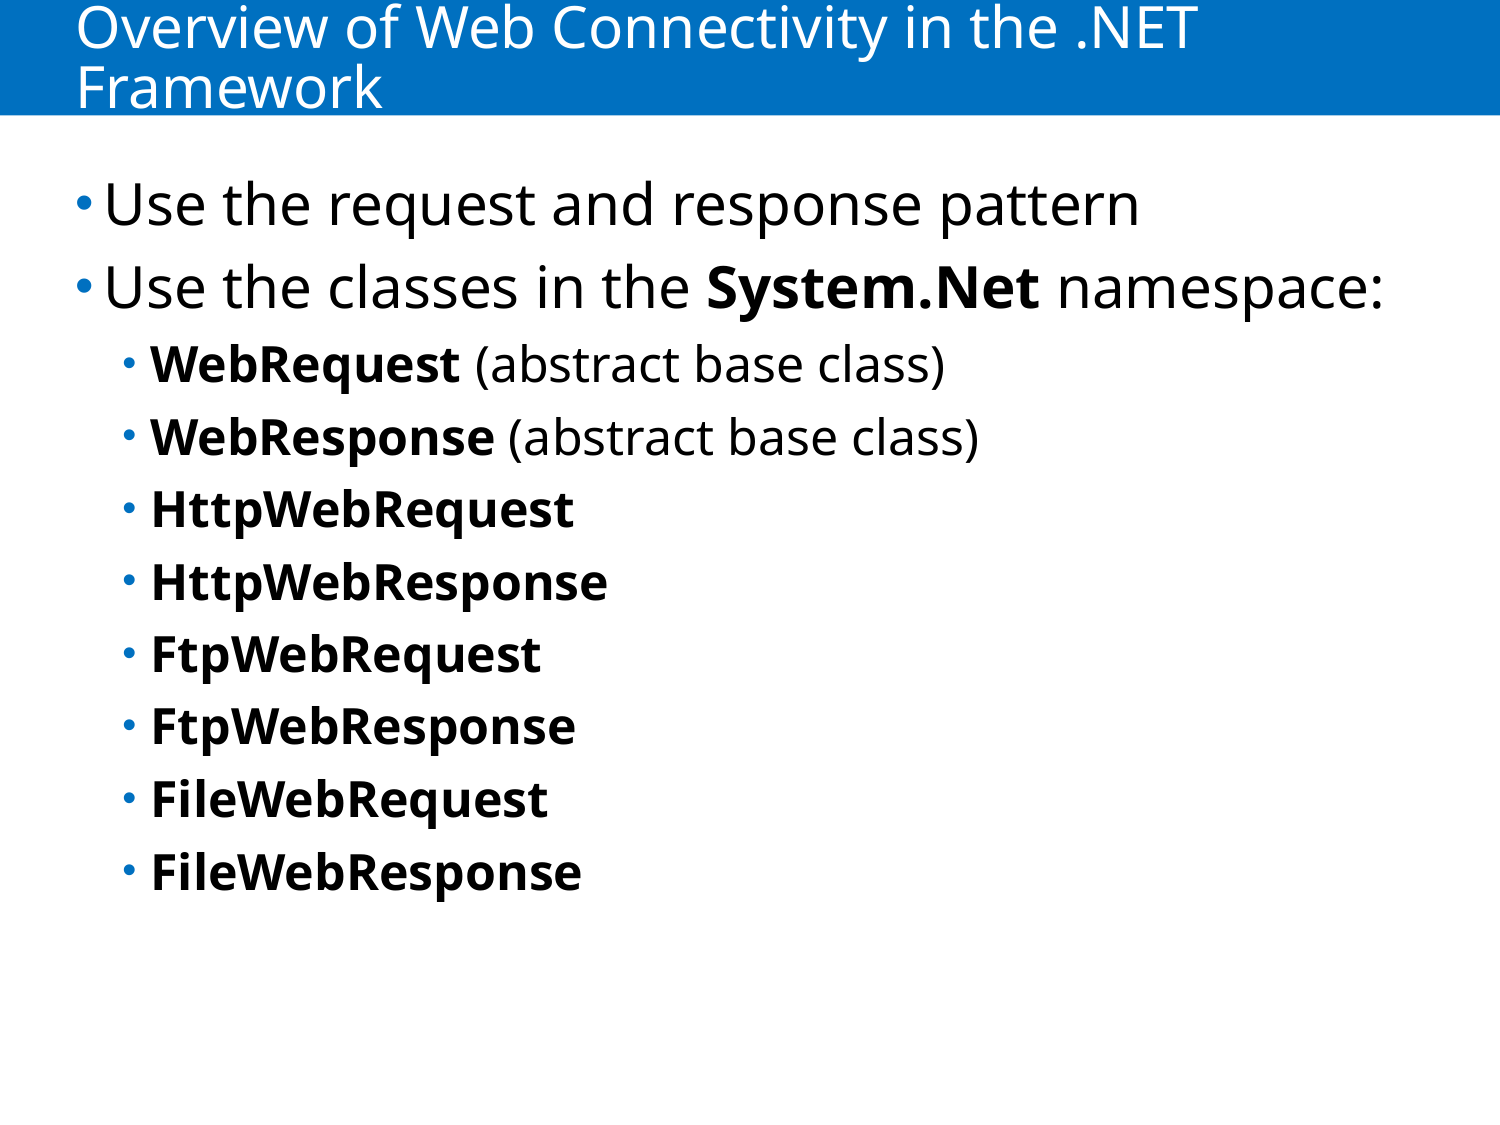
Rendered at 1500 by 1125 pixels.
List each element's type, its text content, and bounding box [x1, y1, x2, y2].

text_box Use the request and response pattern Use the classes in the System.Net namespace: WebRequest (abstract base class) WebResponse (abstract base class) HttpWebRequest HttpWebResponse FtpWebRequest FtpWebResponse FileWebRequest FileWebResponse [75, 167, 1408, 1012]
title Overview of Web Connectivity in the .NET Framework [75, 0, 1500, 122]
